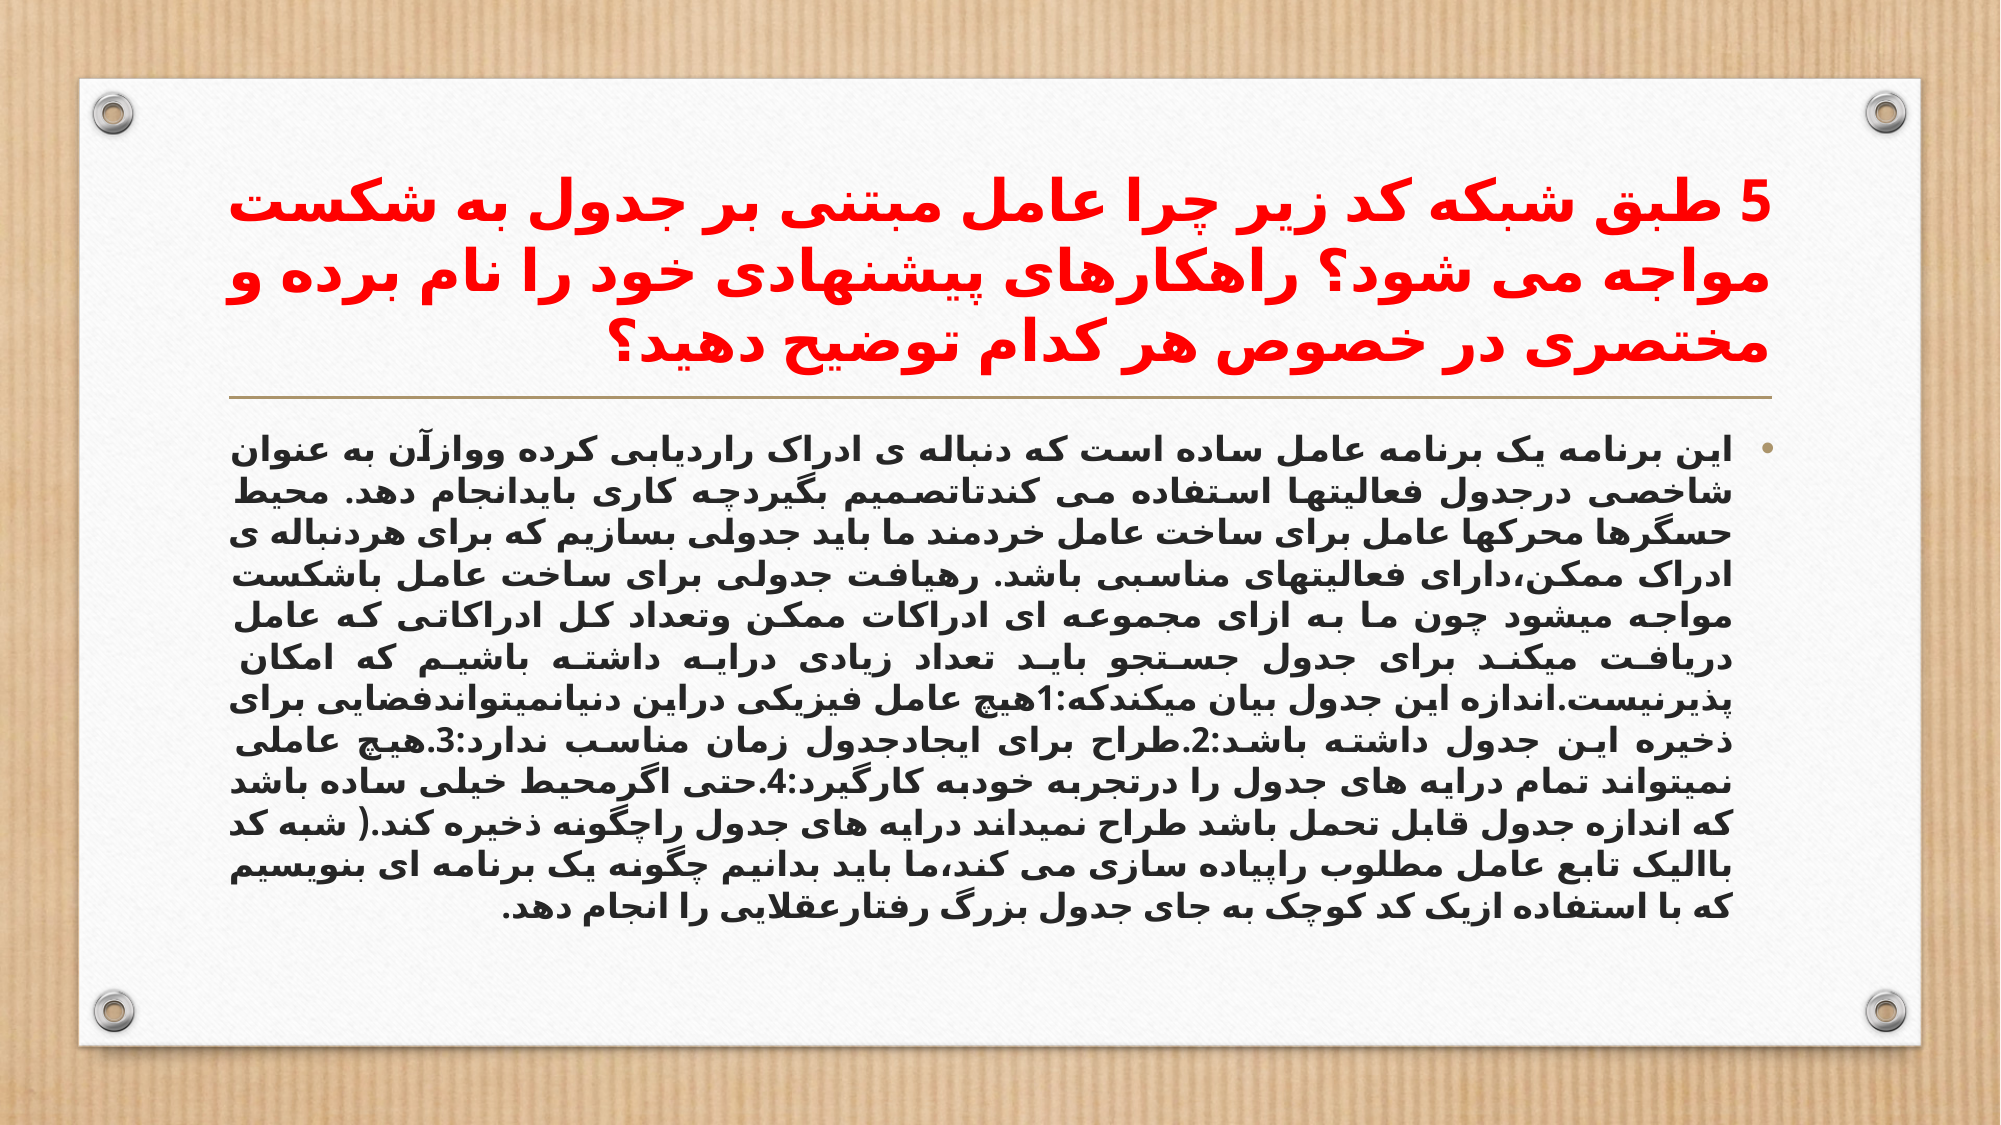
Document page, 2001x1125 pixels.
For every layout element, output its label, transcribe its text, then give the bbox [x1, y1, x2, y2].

title 5 طبق شبکه کد زیر چرا عامل مبتنی بر جدول به شکست مواجه می شود؟ راهکارهای پیشنهادی خود را نام برده و مختصری در خصوص هر کدام توضیح دهید؟ [212, 161, 1788, 375]
picture [0, 0, 2001, 1125]
list این برنامه یک برنامه عامل ساده است که دنباله ی ادراک راردیابی کرده ووازآن به عنوان شاخصی درجدول فعالیتها استفاده می کندتاتصمیم بگیردچه کاری بایدانجام دهد. محیط حسگرها محرکها عامل برای ساخت عامل خردمند ما باید جدولی بسازیم که برای هردنباله ی ادراک ممکن،دارای فعالیتهای مناسبی باشد. رهیافت جدولی برای ساخت عامل باشکست مواجه میشود چون ما به ازای مجموعه ای ادراکات ممکن وتعداد کل ادراکاتی که عامل دریافت میکند برای جدول جستجو باید تعداد زیادی درایه داشته باشیم که امکان پذیرنیست.اندازه این جدول بیان میکندکه:1هیچ عامل فیزیکی دراین دنیانمیتواندفضایی برای ذخیره این جدول داشته باشد:2.طراح برای ایجادجدول زمان مناسب ندارد:3.هیچ عاملی نمیتواند تمام درایه های جدول را درتجربه خودبه کارگیرد:4.حتی اگرمحیط خیلی ساده باشد که اندازه جدول قابل تحمل باشد طراح نمیداند درایه های جدول راچگونه ذخیره کند.( شبه کد باالیک تابع عامل مطلوب راپیاده سازی می کند،ما باید بدانیم چگونه یک برنامه ای بنویسیم که با استفاده ازیک کد کوچک به جای جدول بزرگ رفتارعقلایی را انجام دهد. [212, 419, 1788, 964]
